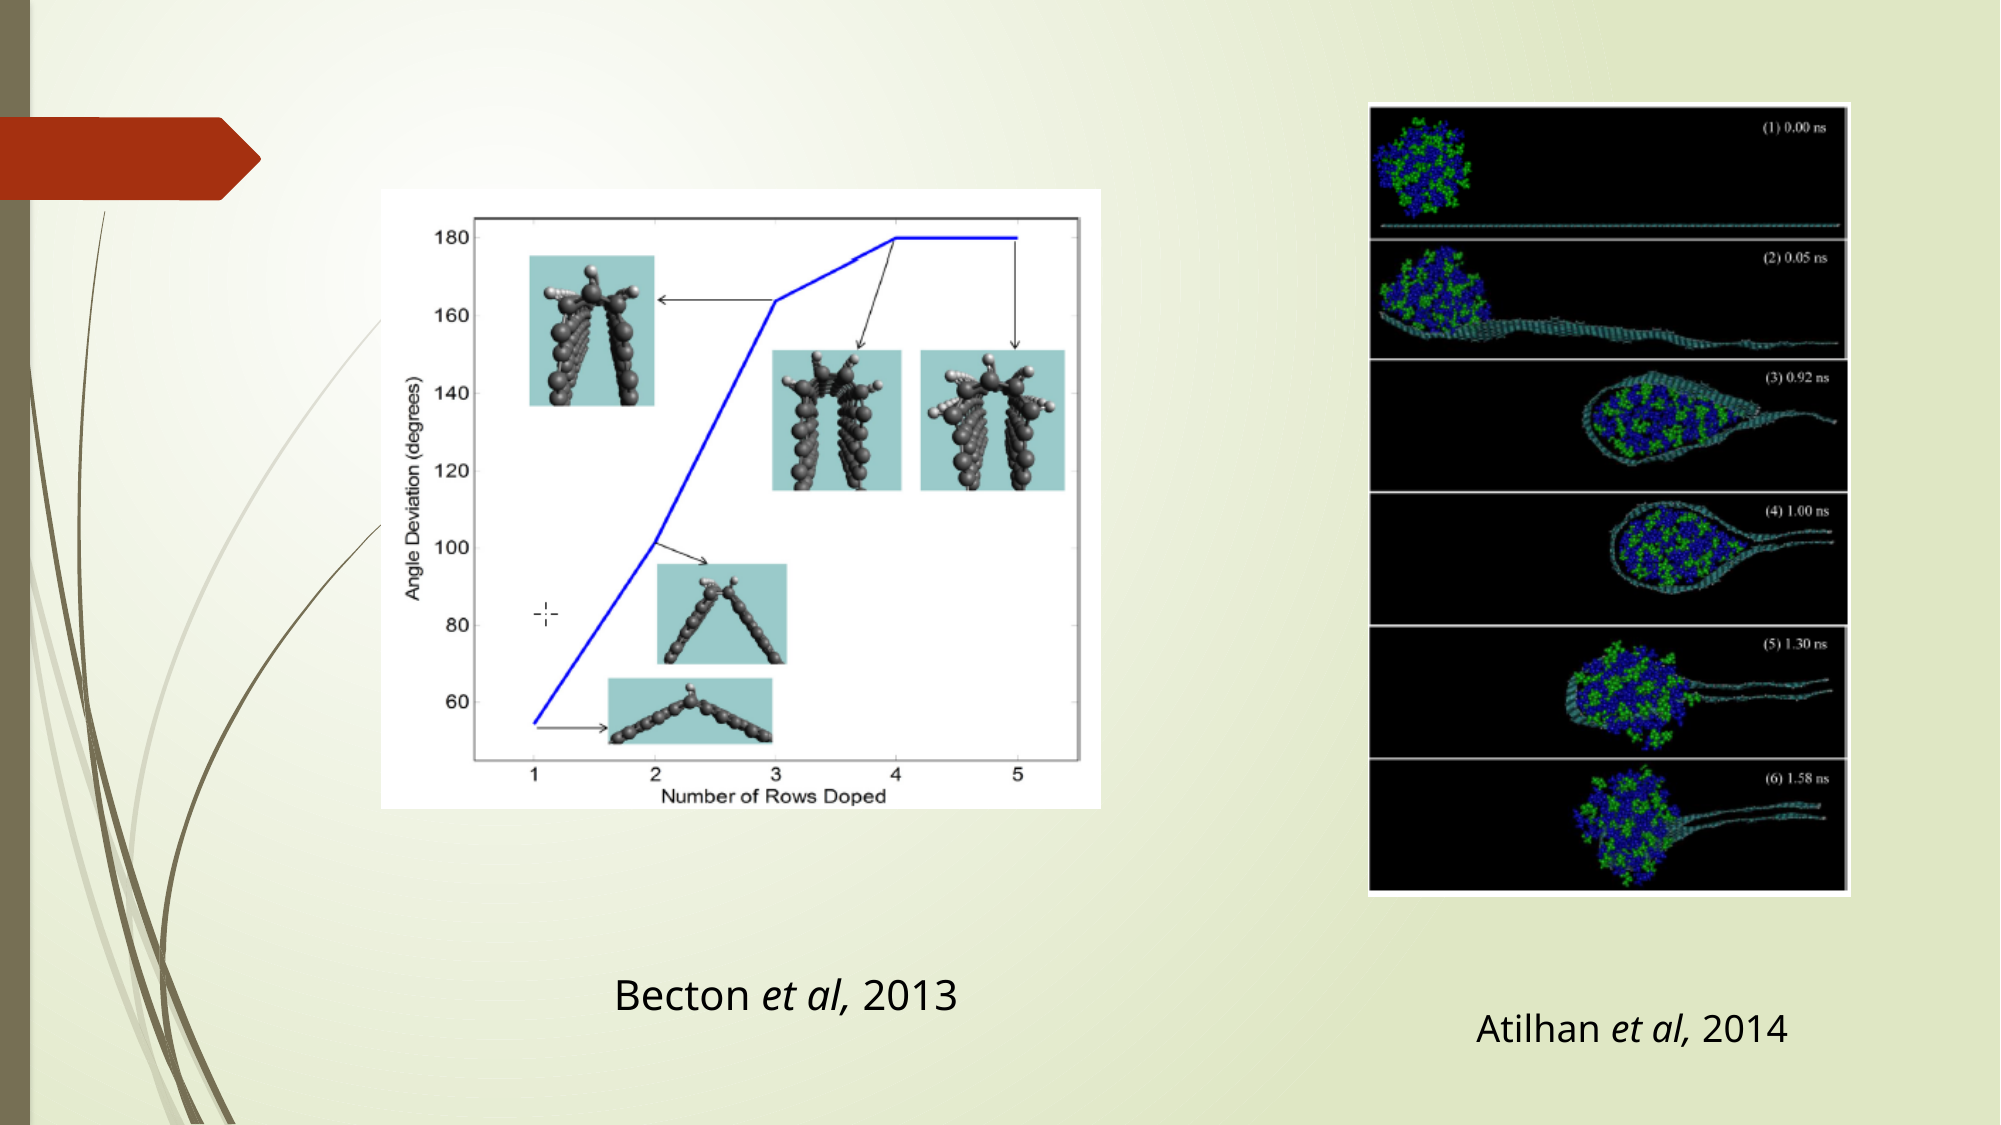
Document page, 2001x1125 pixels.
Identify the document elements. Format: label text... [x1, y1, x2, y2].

text_box Atilhan et al, 2014 [1461, 997, 1803, 1058]
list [381, 189, 1101, 810]
picture [1367, 102, 1851, 897]
text_box Becton et al, 2013 [598, 961, 974, 1027]
